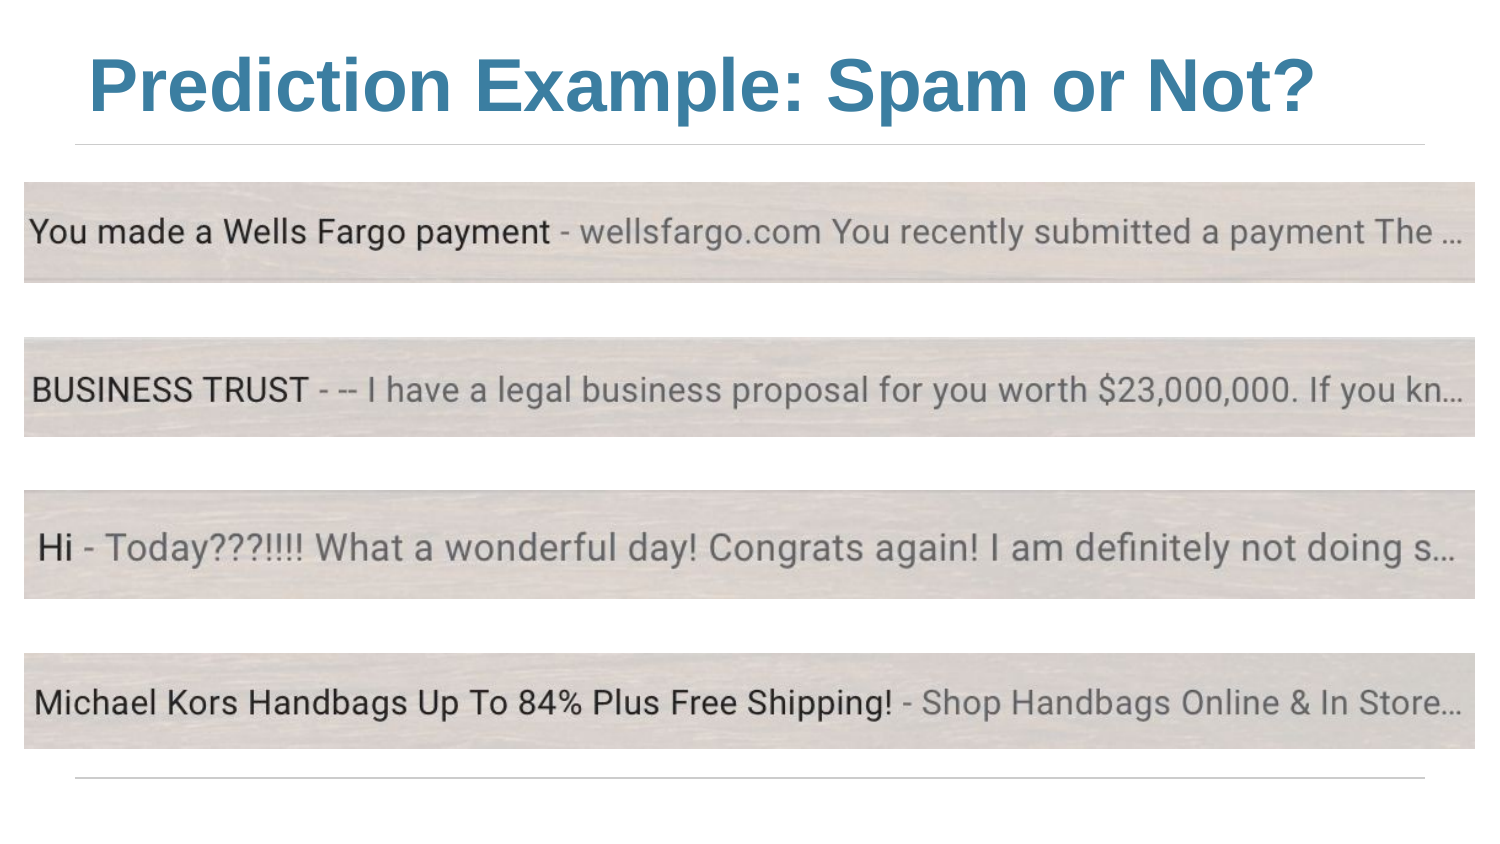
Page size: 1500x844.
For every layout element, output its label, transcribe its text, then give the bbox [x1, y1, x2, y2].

picture [24, 652, 1476, 750]
picture [24, 490, 1476, 599]
picture [24, 337, 1476, 437]
title Prediction Example: Spam or Not? [86, 34, 1321, 178]
picture [24, 182, 1476, 284]
